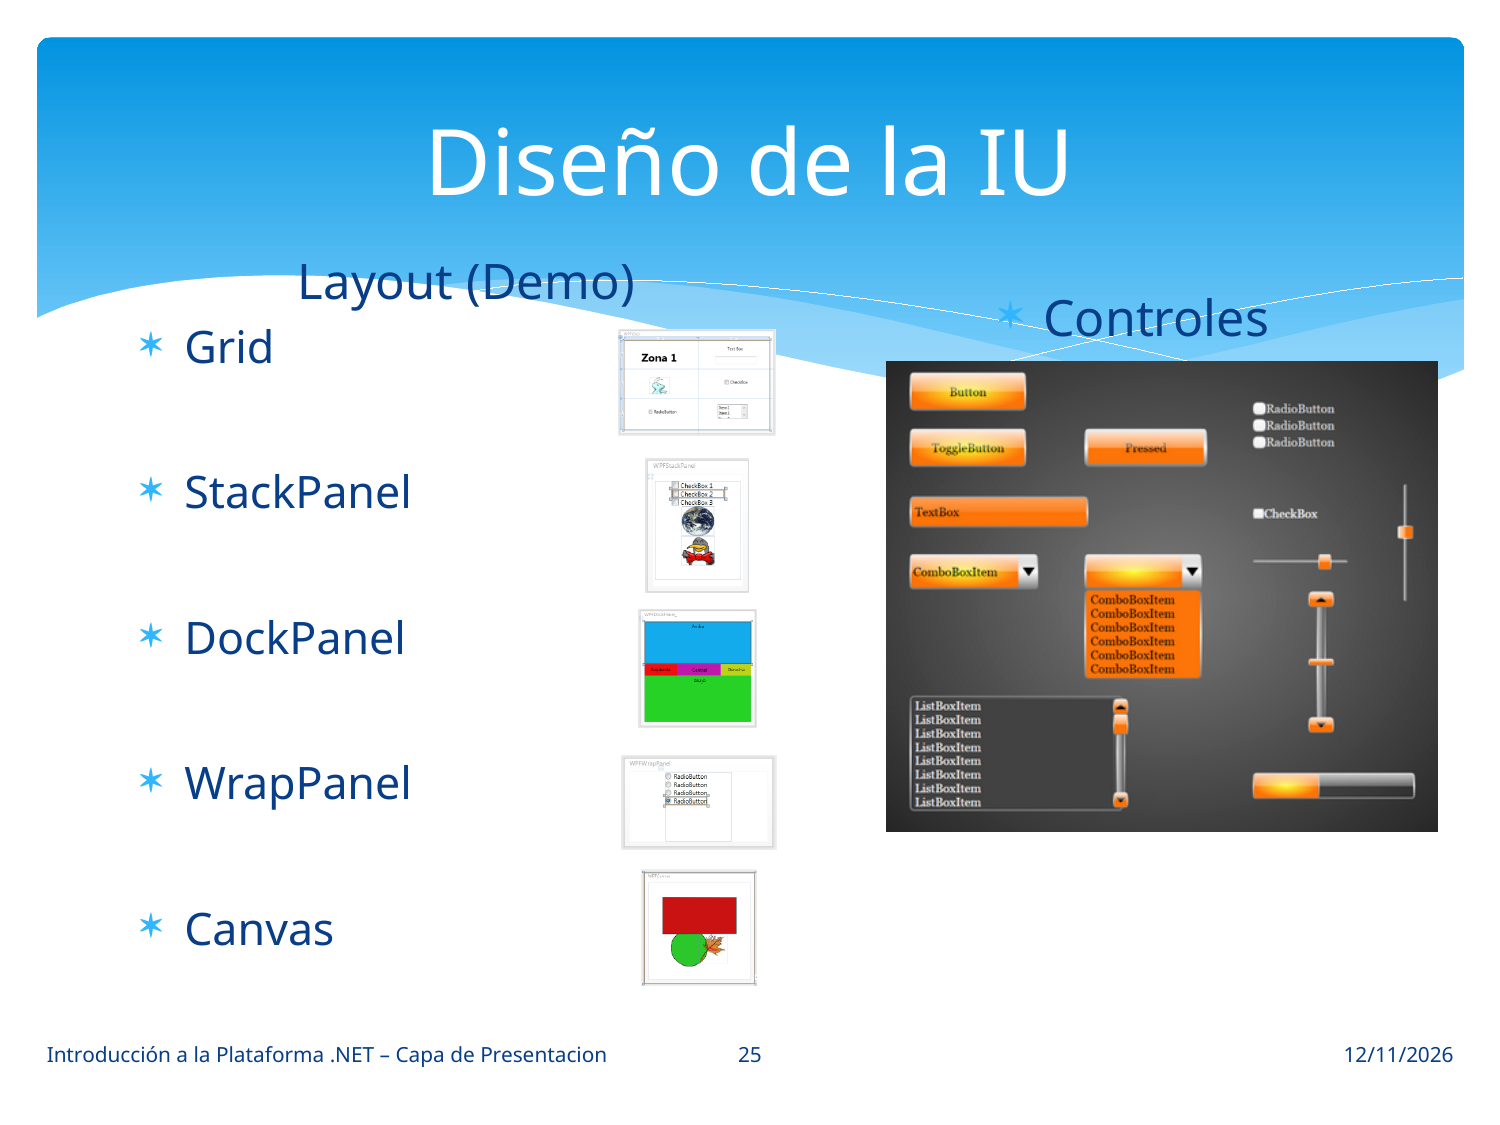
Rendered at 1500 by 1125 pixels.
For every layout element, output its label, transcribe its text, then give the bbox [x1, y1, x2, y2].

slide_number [847, 1025, 1469, 1086]
picture [640, 869, 757, 987]
footer Introducción a la Plataforma .NET – Capa de Presentacion [31, 1025, 653, 1086]
picture [886, 361, 1438, 832]
picture [618, 328, 777, 436]
picture [637, 609, 757, 728]
title Diseño de la IU [75, 55, 1425, 261]
text_box Controles [832, 278, 1436, 1004]
picture [645, 457, 750, 593]
slide_number 25 [654, 1025, 846, 1086]
picture [621, 755, 777, 850]
list Layout (Demo) Grid StackPanel DockPanel WrapPanel Canvas [76, 261, 857, 969]
